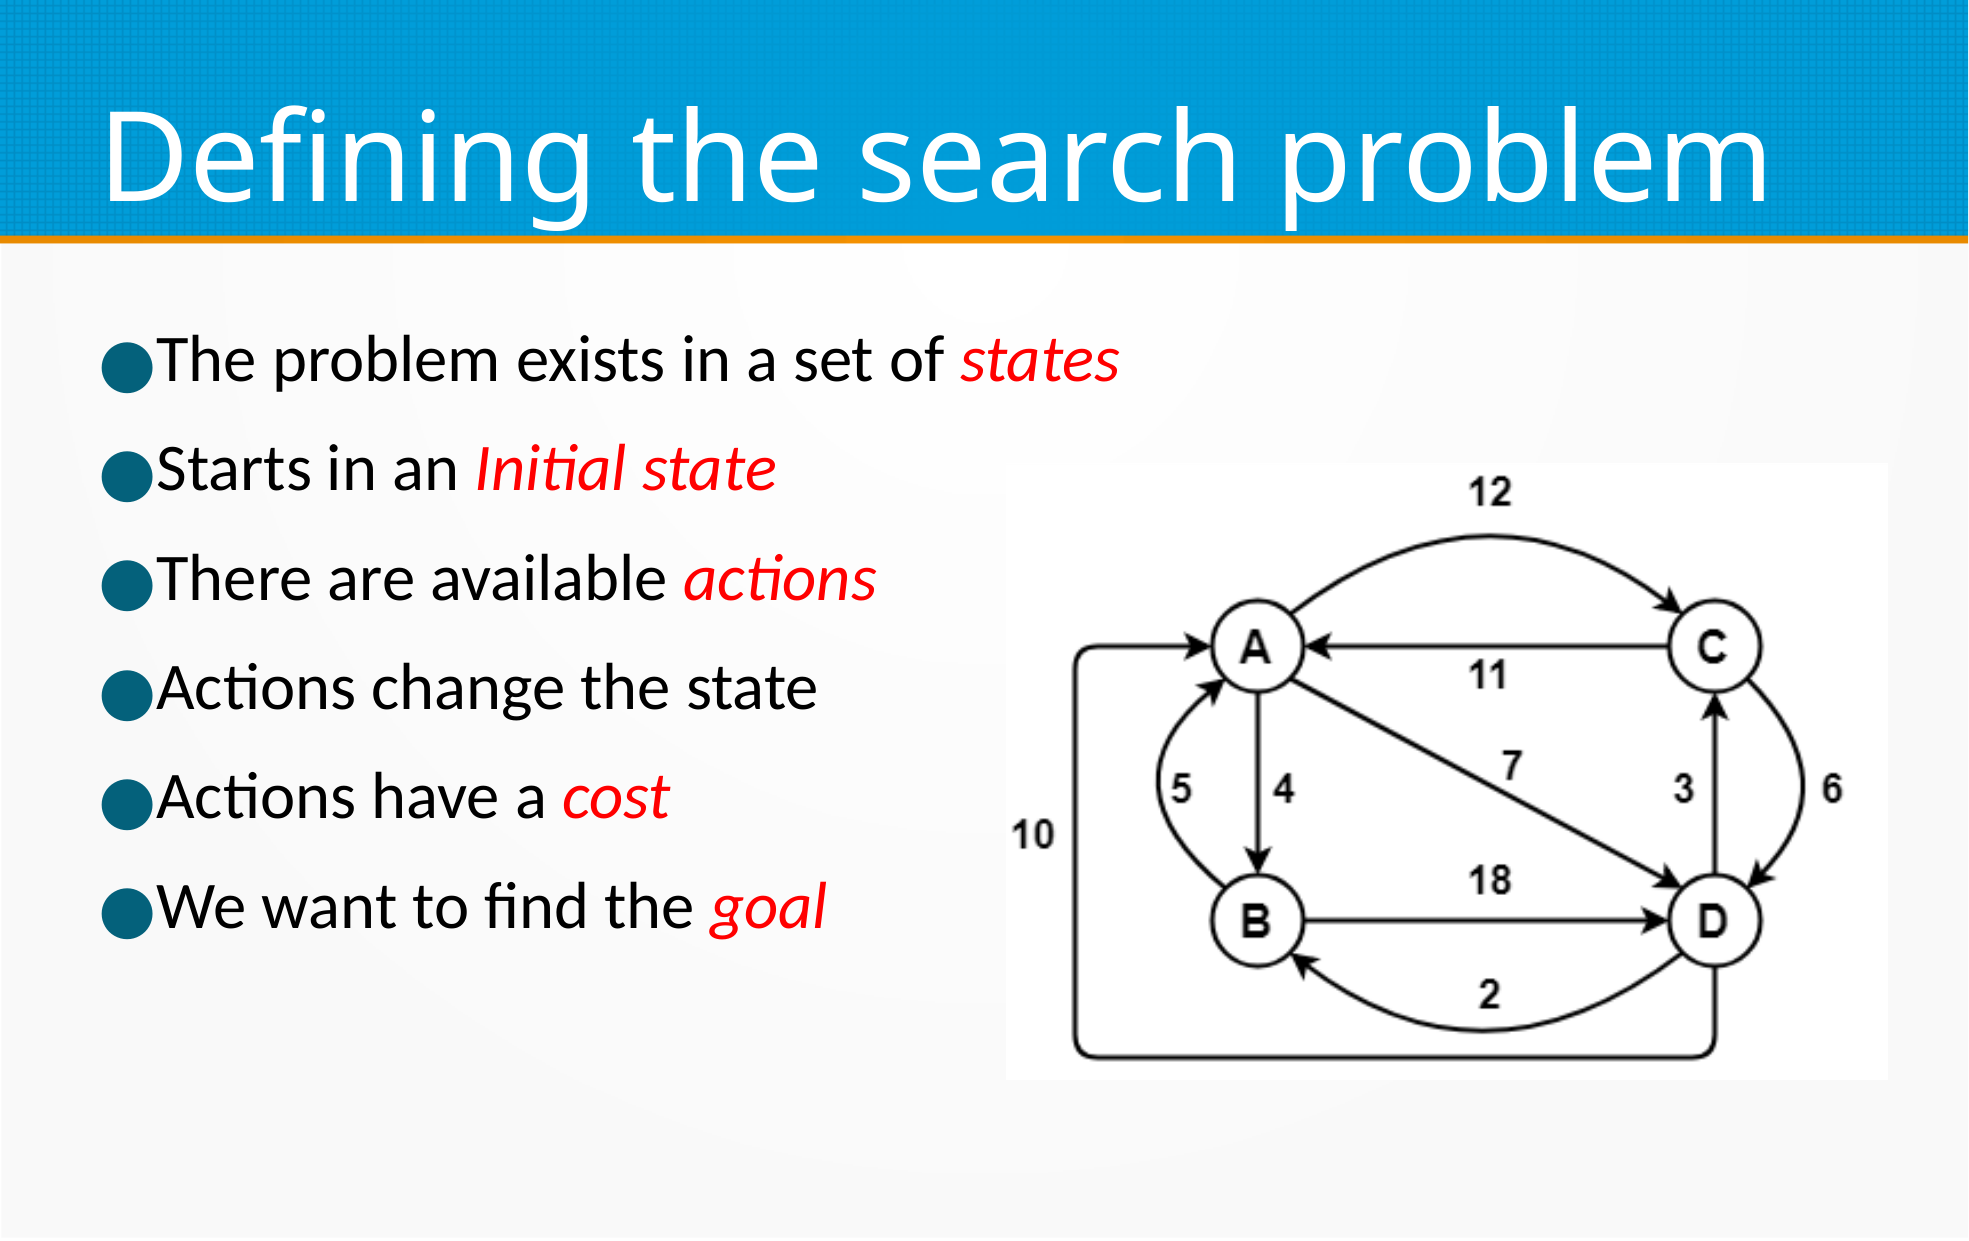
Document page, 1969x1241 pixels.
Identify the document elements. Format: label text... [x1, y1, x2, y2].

text_box The problem exists in a set of states Starts in an Initial state There are available actions Actions change the state Actions have a cost We want to find the goal [98, 314, 1860, 1080]
text_box Defining the search problem [98, 19, 1870, 227]
picture [0, 236, 1969, 1241]
